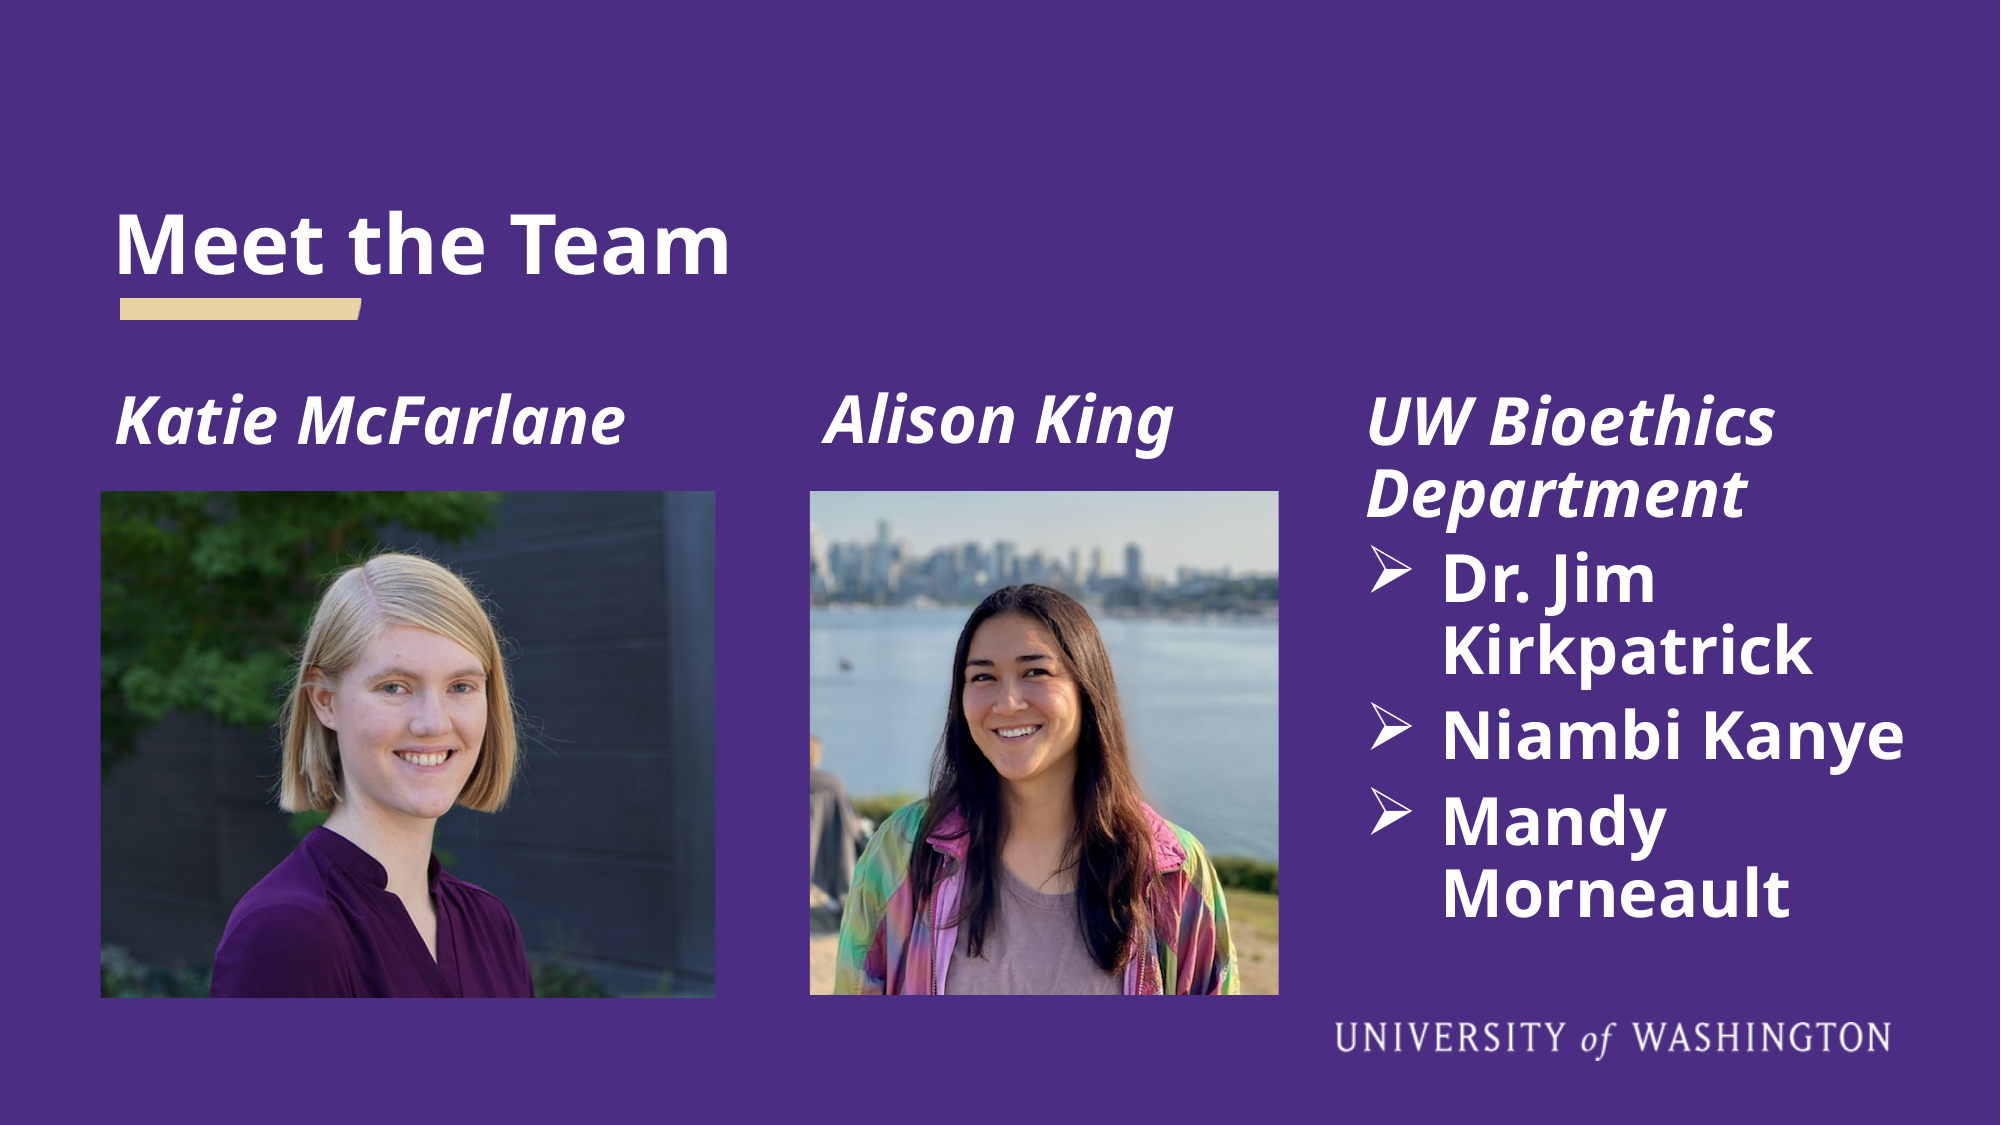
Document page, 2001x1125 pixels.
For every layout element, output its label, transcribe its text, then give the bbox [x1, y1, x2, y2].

picture [100, 491, 716, 998]
text_box UW Bioethics Department Dr. Jim Kirkpatrick Niambi Kanye Mandy Morneault [1350, 380, 1926, 975]
text_box Alison King [810, 378, 1386, 468]
picture [809, 490, 1279, 998]
title Meet the Team [97, 81, 1891, 299]
picture [1335, 1022, 1891, 1061]
list Katie McFarlane [99, 379, 714, 469]
